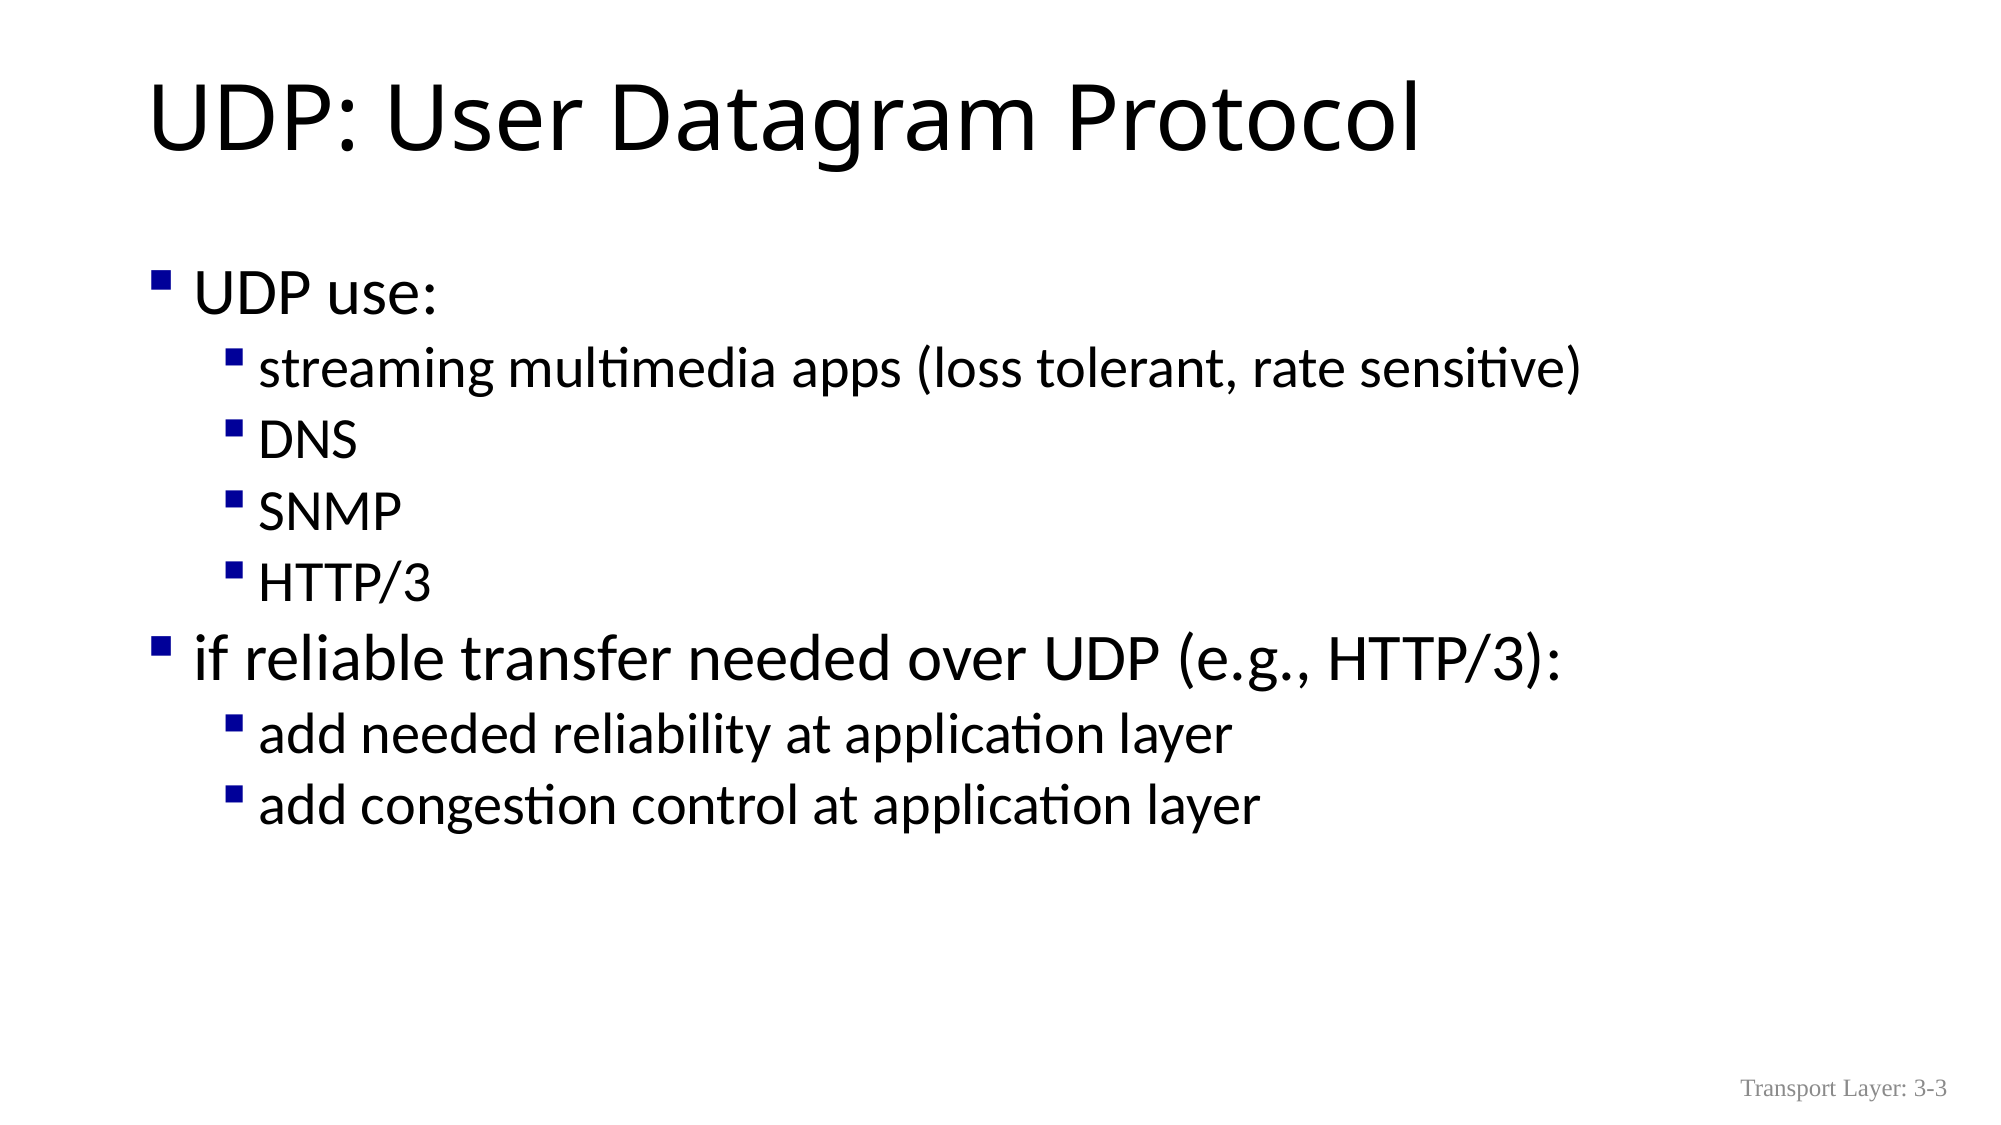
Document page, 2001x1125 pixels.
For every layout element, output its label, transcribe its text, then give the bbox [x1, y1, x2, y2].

text_box UDP use: streaming multimedia apps (loss tolerant, rate sensitive) DNS SNMP HTTP/3 if reliable transfer needed over UDP (e.g., HTTP/3): add needed reliability at application layer add congestion control at application layer [131, 253, 1952, 1055]
title UDP: User Datagram Protocol [131, 47, 1952, 195]
slide_number Transport Layer: 3-3 [1512, 1056, 1963, 1117]
